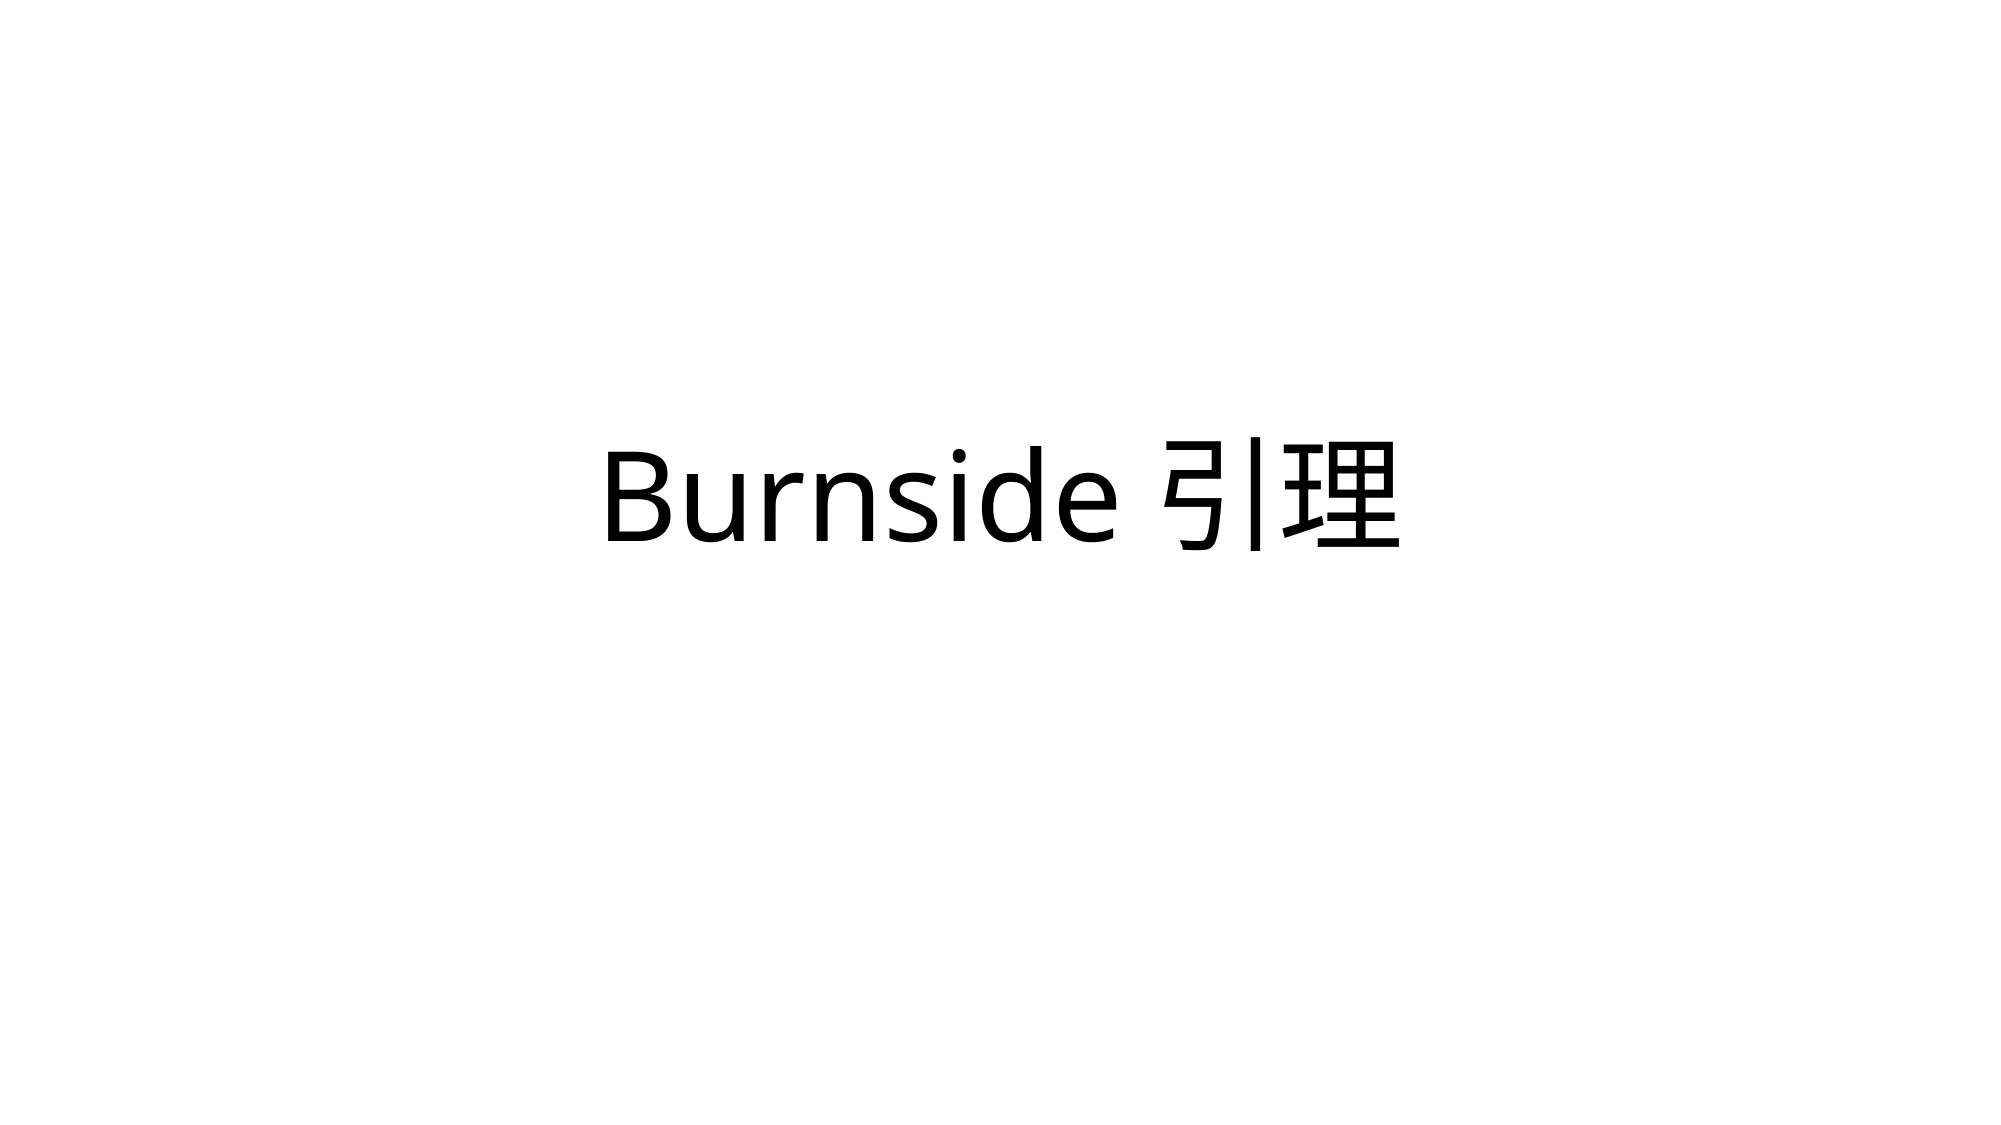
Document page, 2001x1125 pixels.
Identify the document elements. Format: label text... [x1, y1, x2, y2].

title Burnside引理 [249, 184, 1750, 576]
